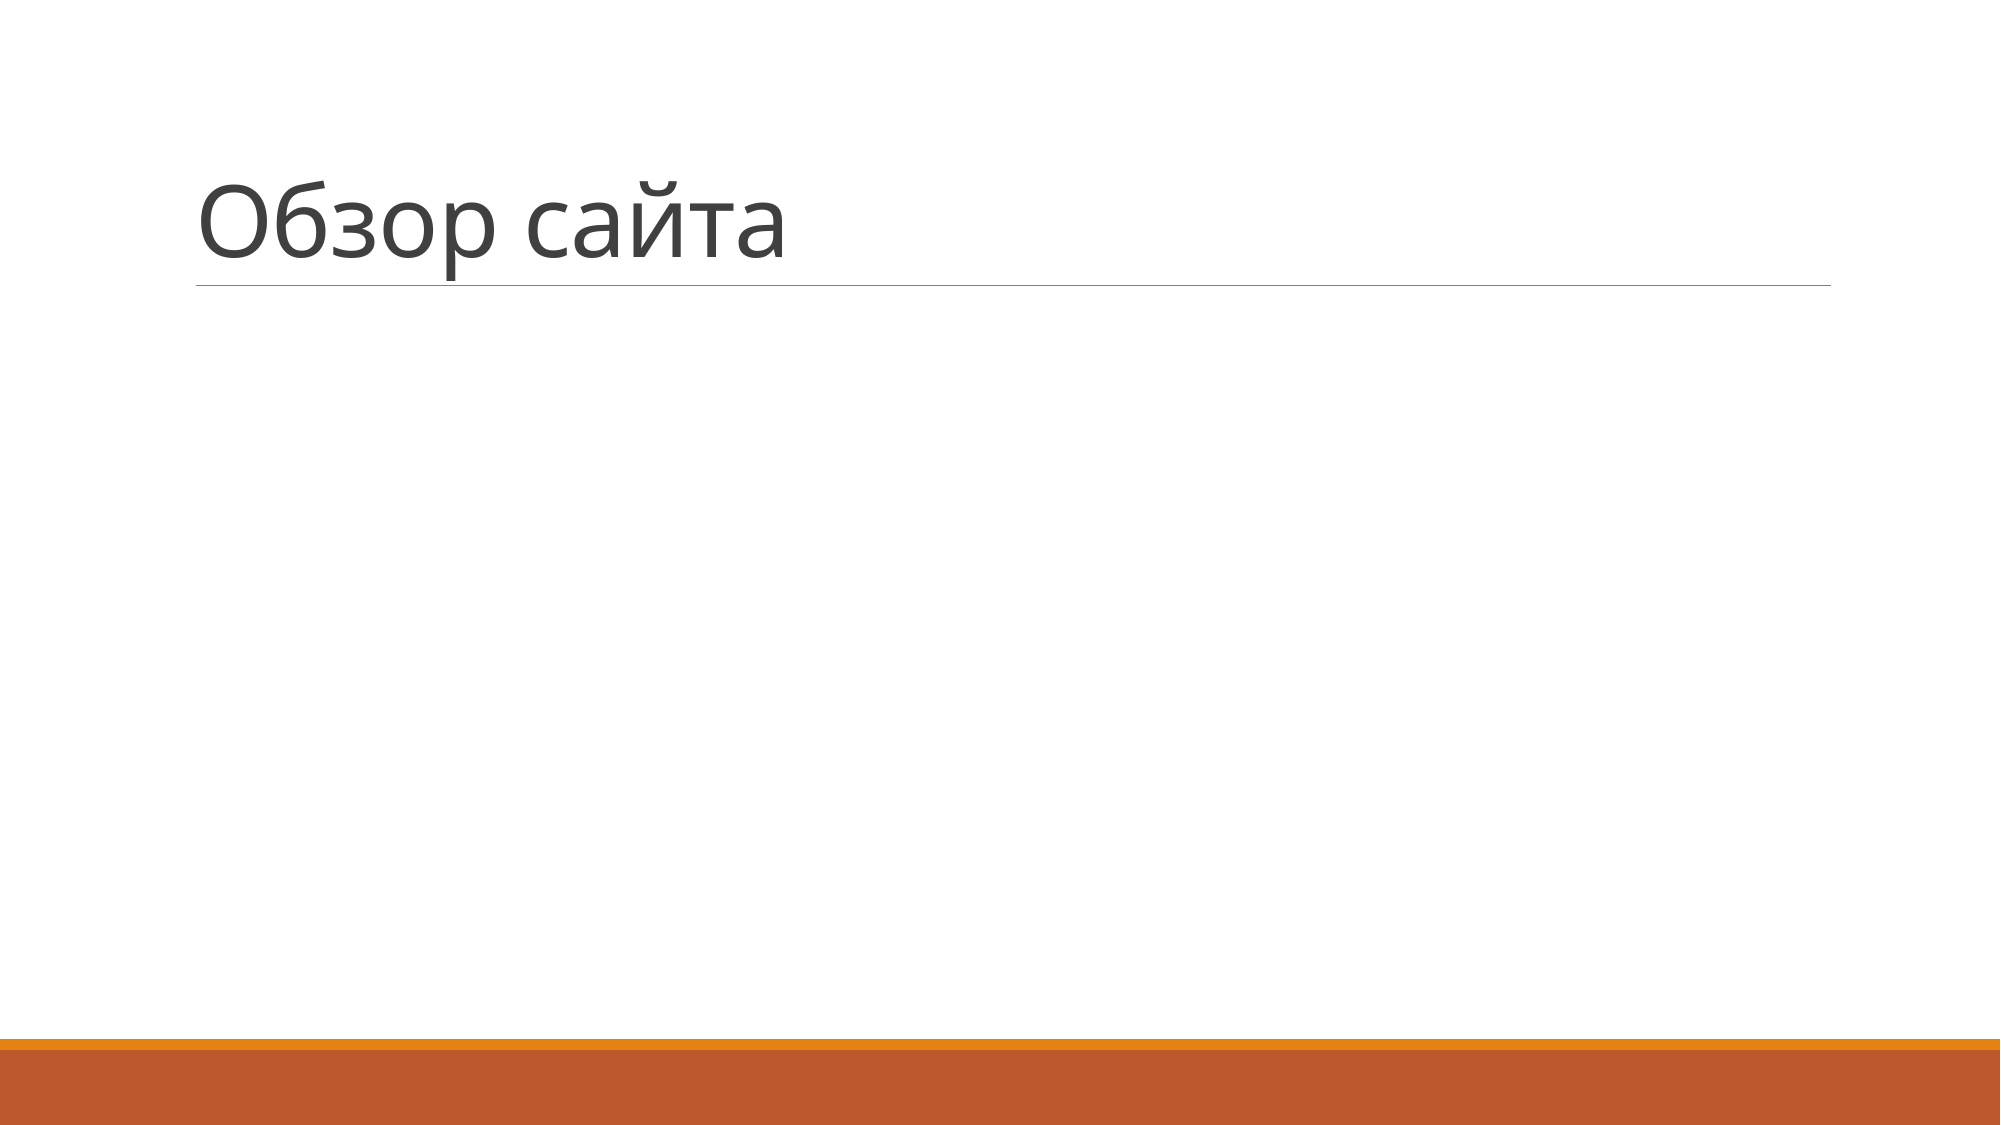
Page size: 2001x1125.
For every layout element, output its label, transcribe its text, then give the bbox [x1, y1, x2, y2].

title Обзор сайта [180, 47, 1830, 285]
